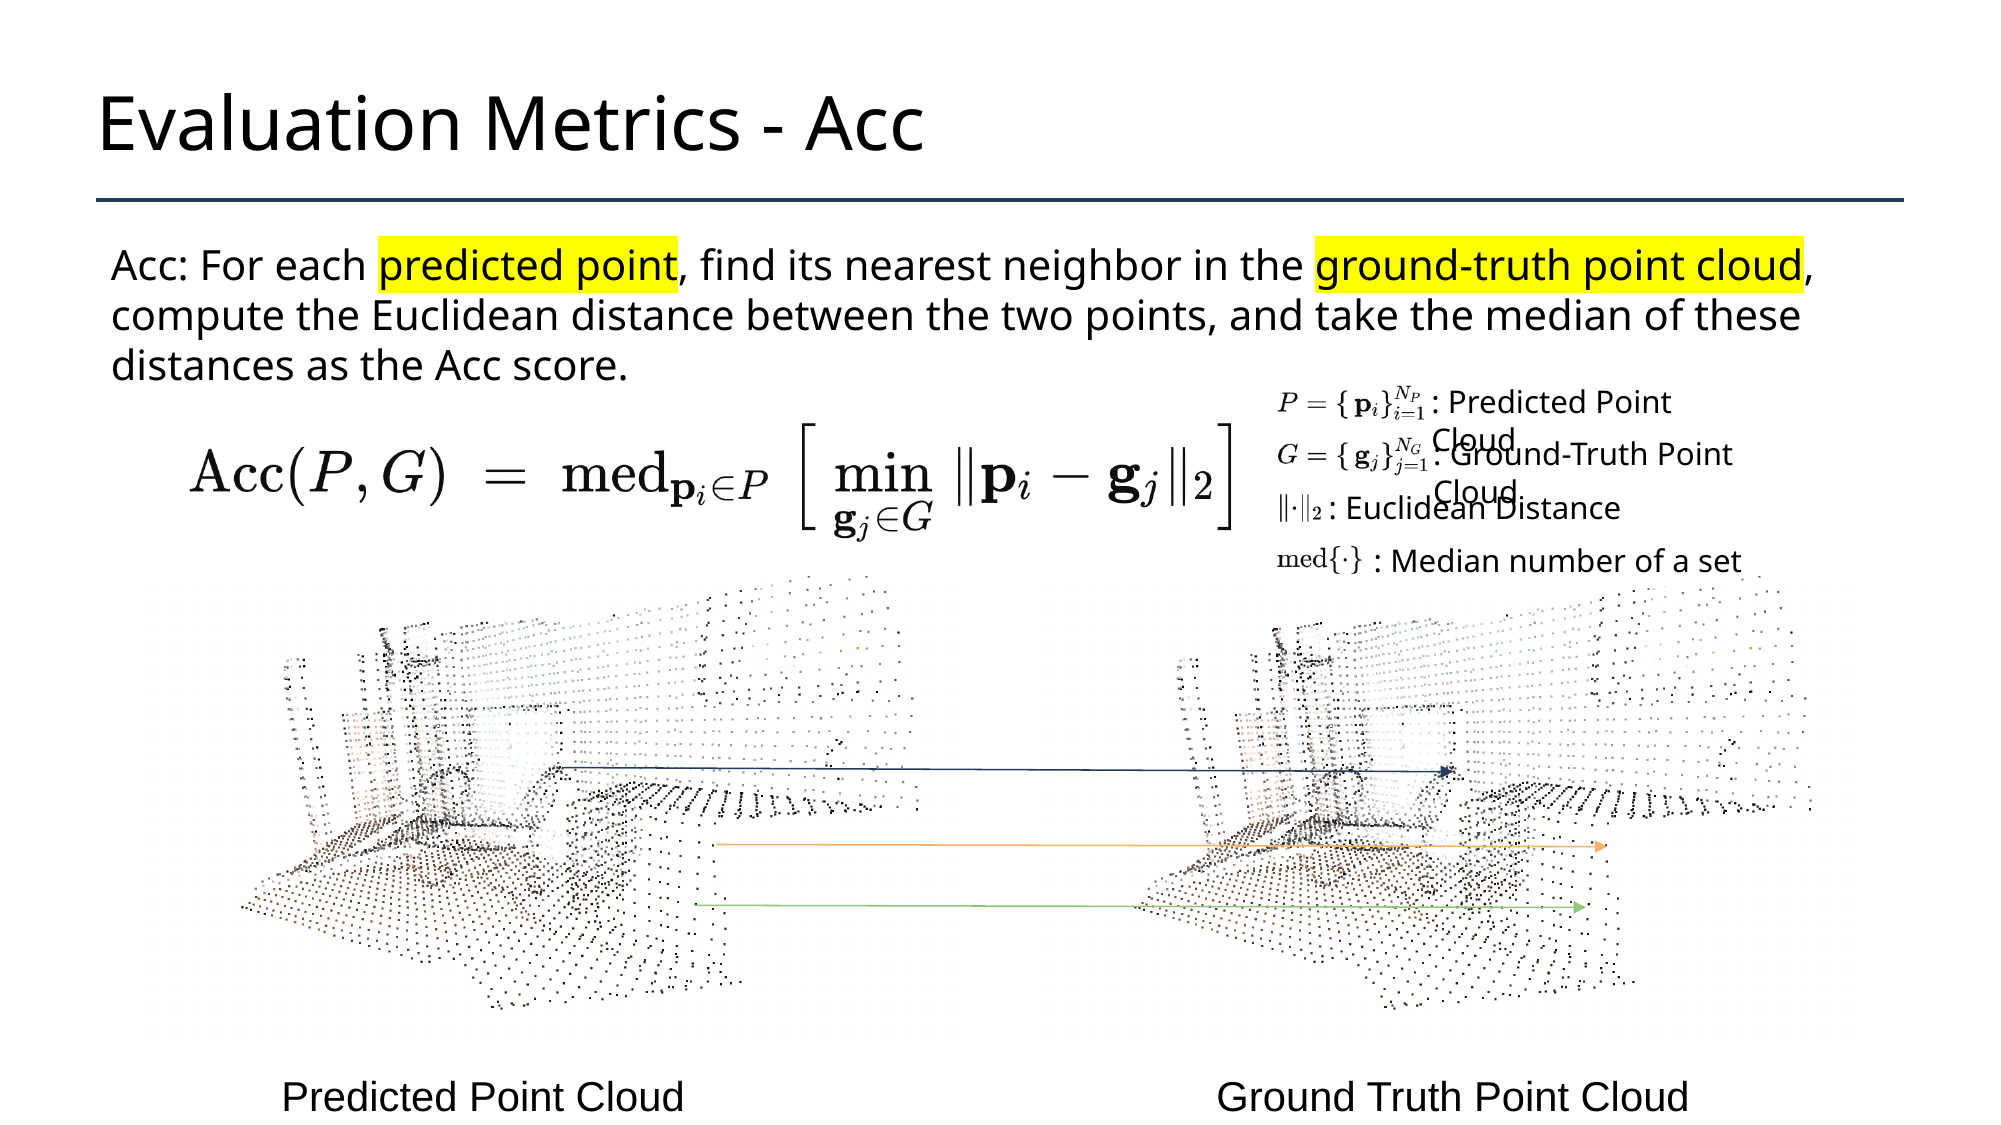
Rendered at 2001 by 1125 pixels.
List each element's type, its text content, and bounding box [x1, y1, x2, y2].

title Evaluation Metrics - Acc [96, 26, 1904, 215]
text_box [141, 575, 1859, 1125]
picture [184, 415, 1245, 547]
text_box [1267, 367, 1842, 595]
text_box Acc: For each predicted point, find its nearest neighbor in the ground-truth point cloud, compute the Euclidean distance between the two points, and take the median of these distances as the Acc score. [95, 223, 1904, 404]
